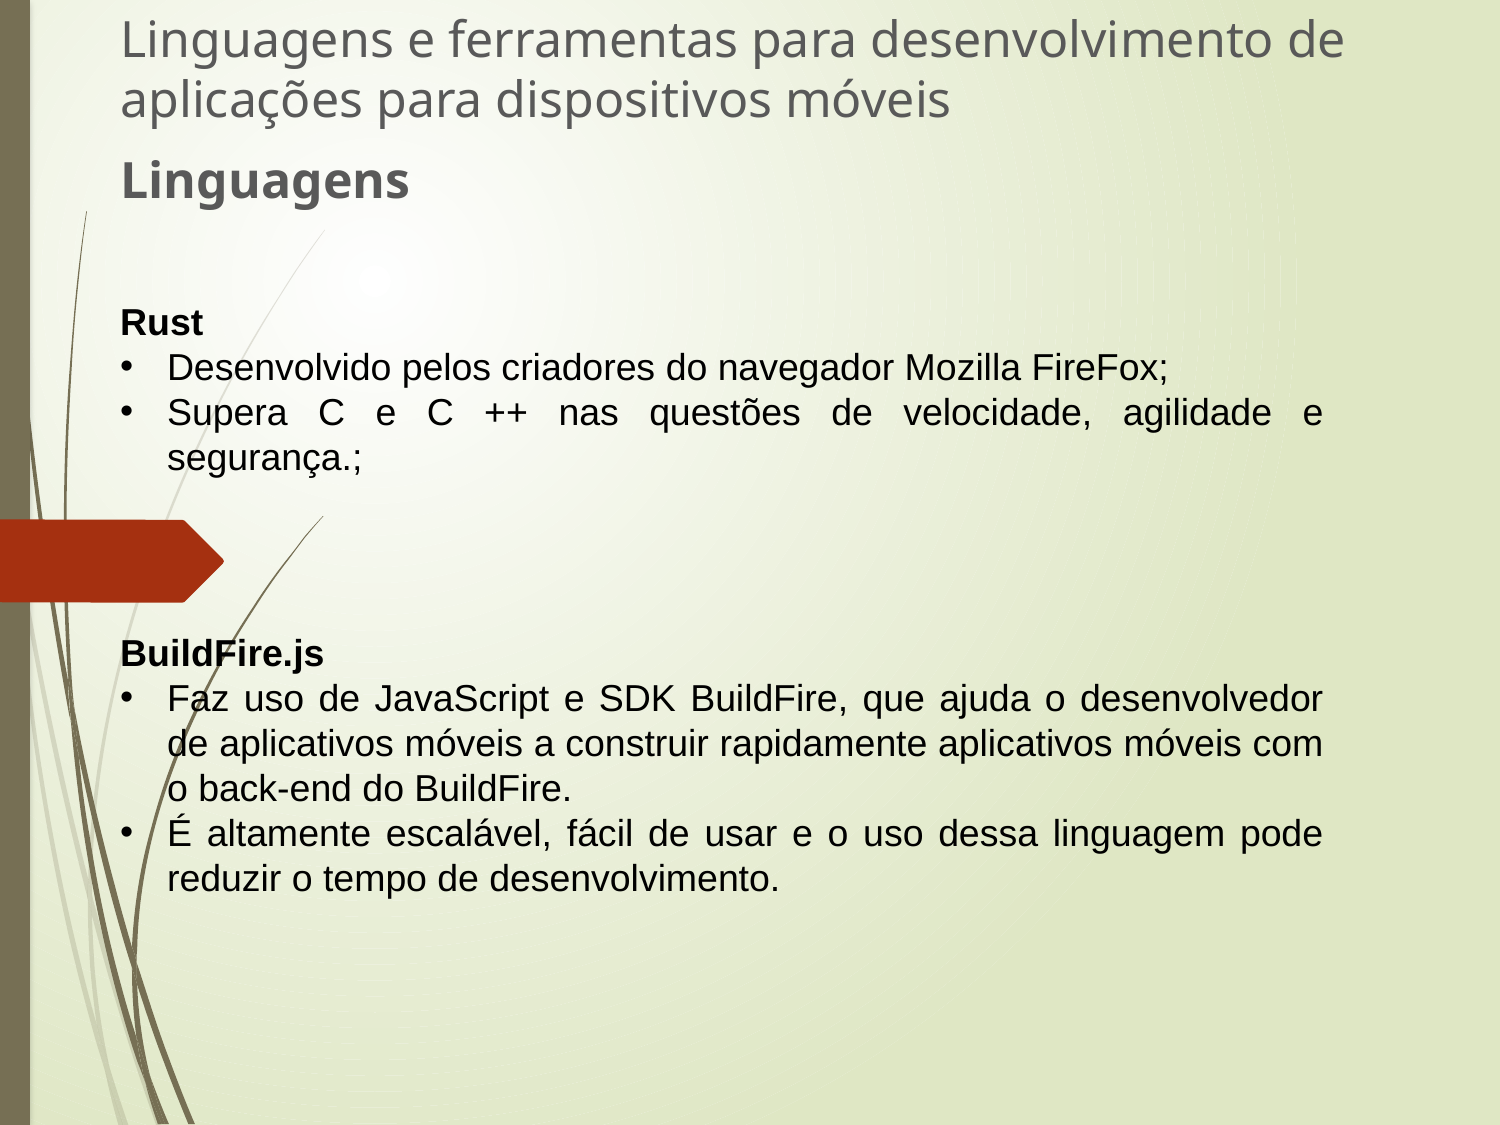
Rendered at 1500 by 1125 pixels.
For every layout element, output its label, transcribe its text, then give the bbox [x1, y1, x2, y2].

list Linguagens e ferramentas para desenvolvimento de aplicações para dispositivos móveis Linguagens [105, 0, 1381, 247]
text_box BuildFire.js Faz uso de JavaScript e SDK BuildFire, que ajuda o desenvolvedor de aplicativos móveis a construir rapidamente aplicativos móveis com o back-end do BuildFire. É altamente escalável, fácil de usar e o uso dessa linguagem pode reduzir o tempo de desenvolvimento. [105, 621, 1339, 952]
text_box Rust Desenvolvido pelos criadores do navegador Mozilla FireFox; Supera C e C ++ nas questões de velocidade, agilidade e segurança.; [105, 290, 1339, 486]
